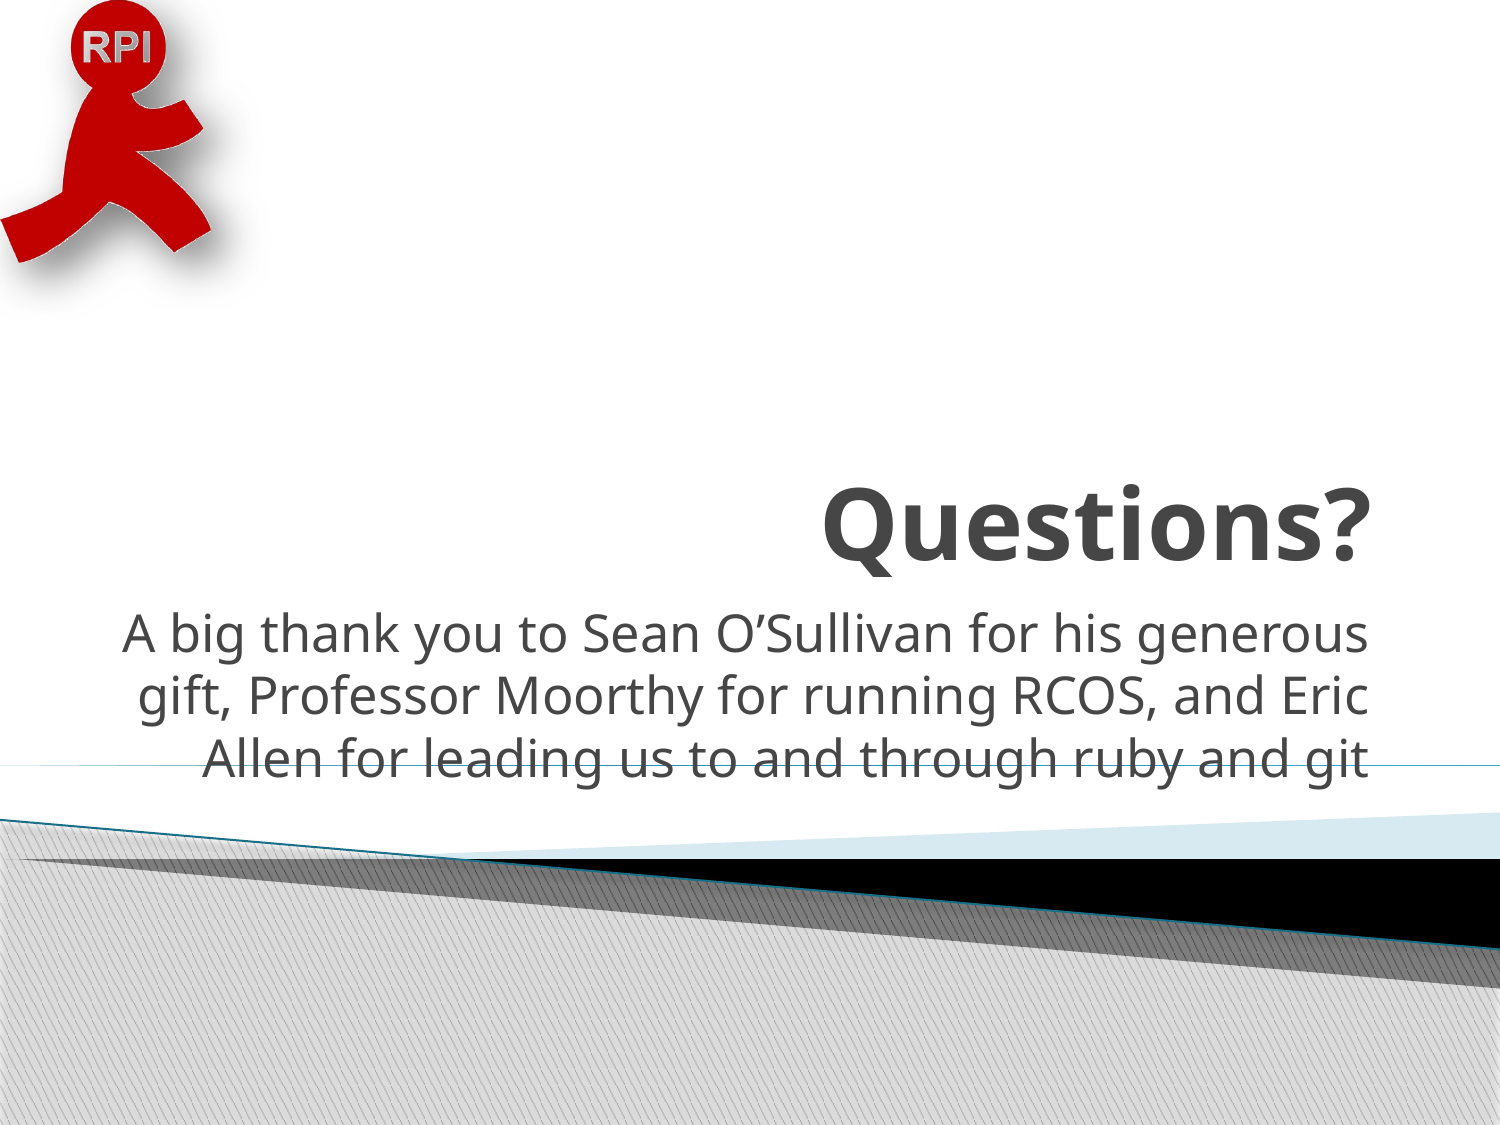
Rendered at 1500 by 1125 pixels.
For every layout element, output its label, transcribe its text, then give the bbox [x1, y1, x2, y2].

subtitle A big thank you to Sean O’Sullivan for his generous gift, Professor Moorthy for running RCOS, and Eric Allen for leading us to and through ruby and git [112, 592, 1388, 813]
picture [5, 859, 1500, 989]
title Questions? [112, 287, 1388, 588]
picture [0, 0, 211, 263]
